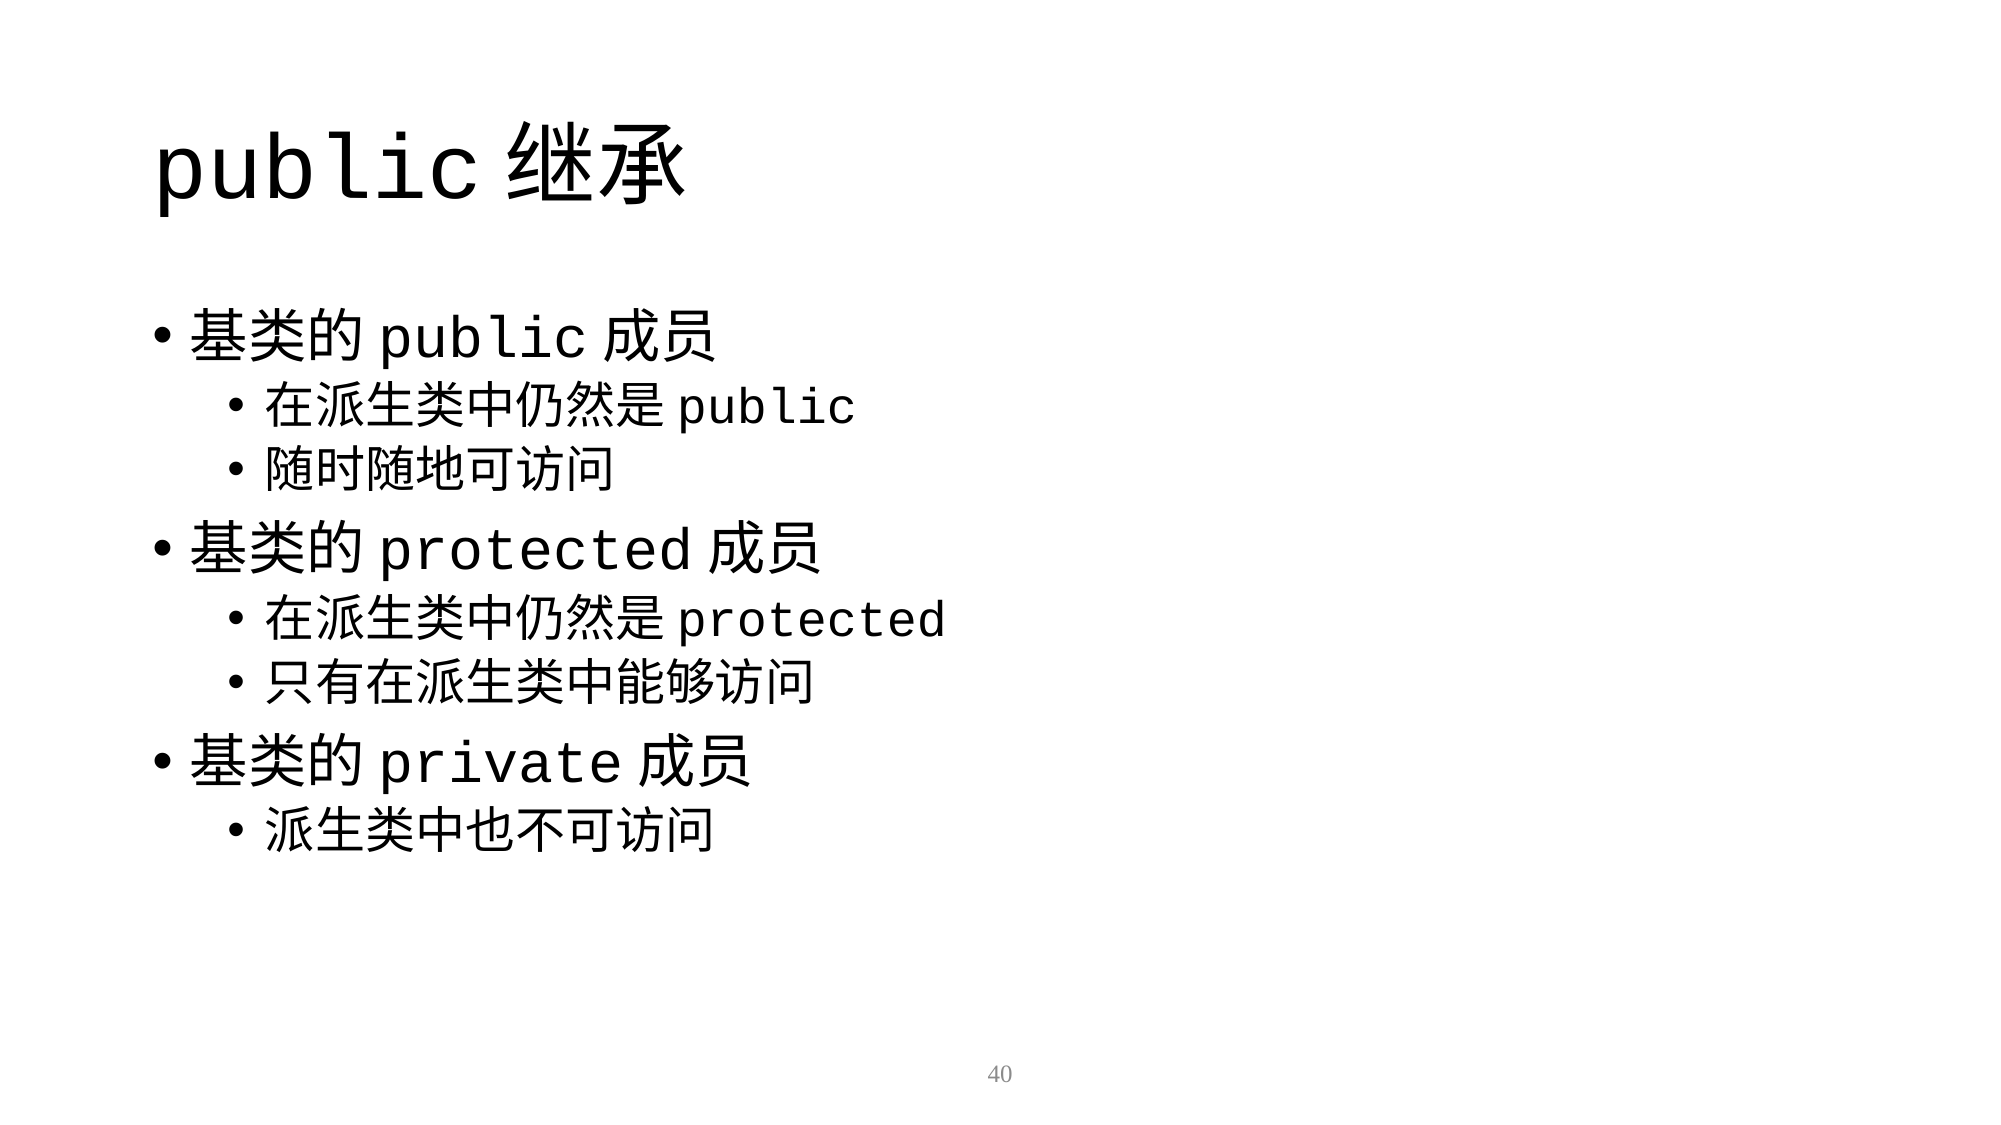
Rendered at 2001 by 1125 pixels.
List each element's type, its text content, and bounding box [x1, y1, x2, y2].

slide_number 40 [938, 1042, 1062, 1103]
title public继承 [137, 59, 1863, 278]
list 基类的public成员 在派生类中仍然是public 随时随地可访问 基类的protected成员 在派生类中仍然是protected 只有在派生类中能够访问 基类的private成员 派生类中也不可访问 [137, 299, 1863, 1014]
